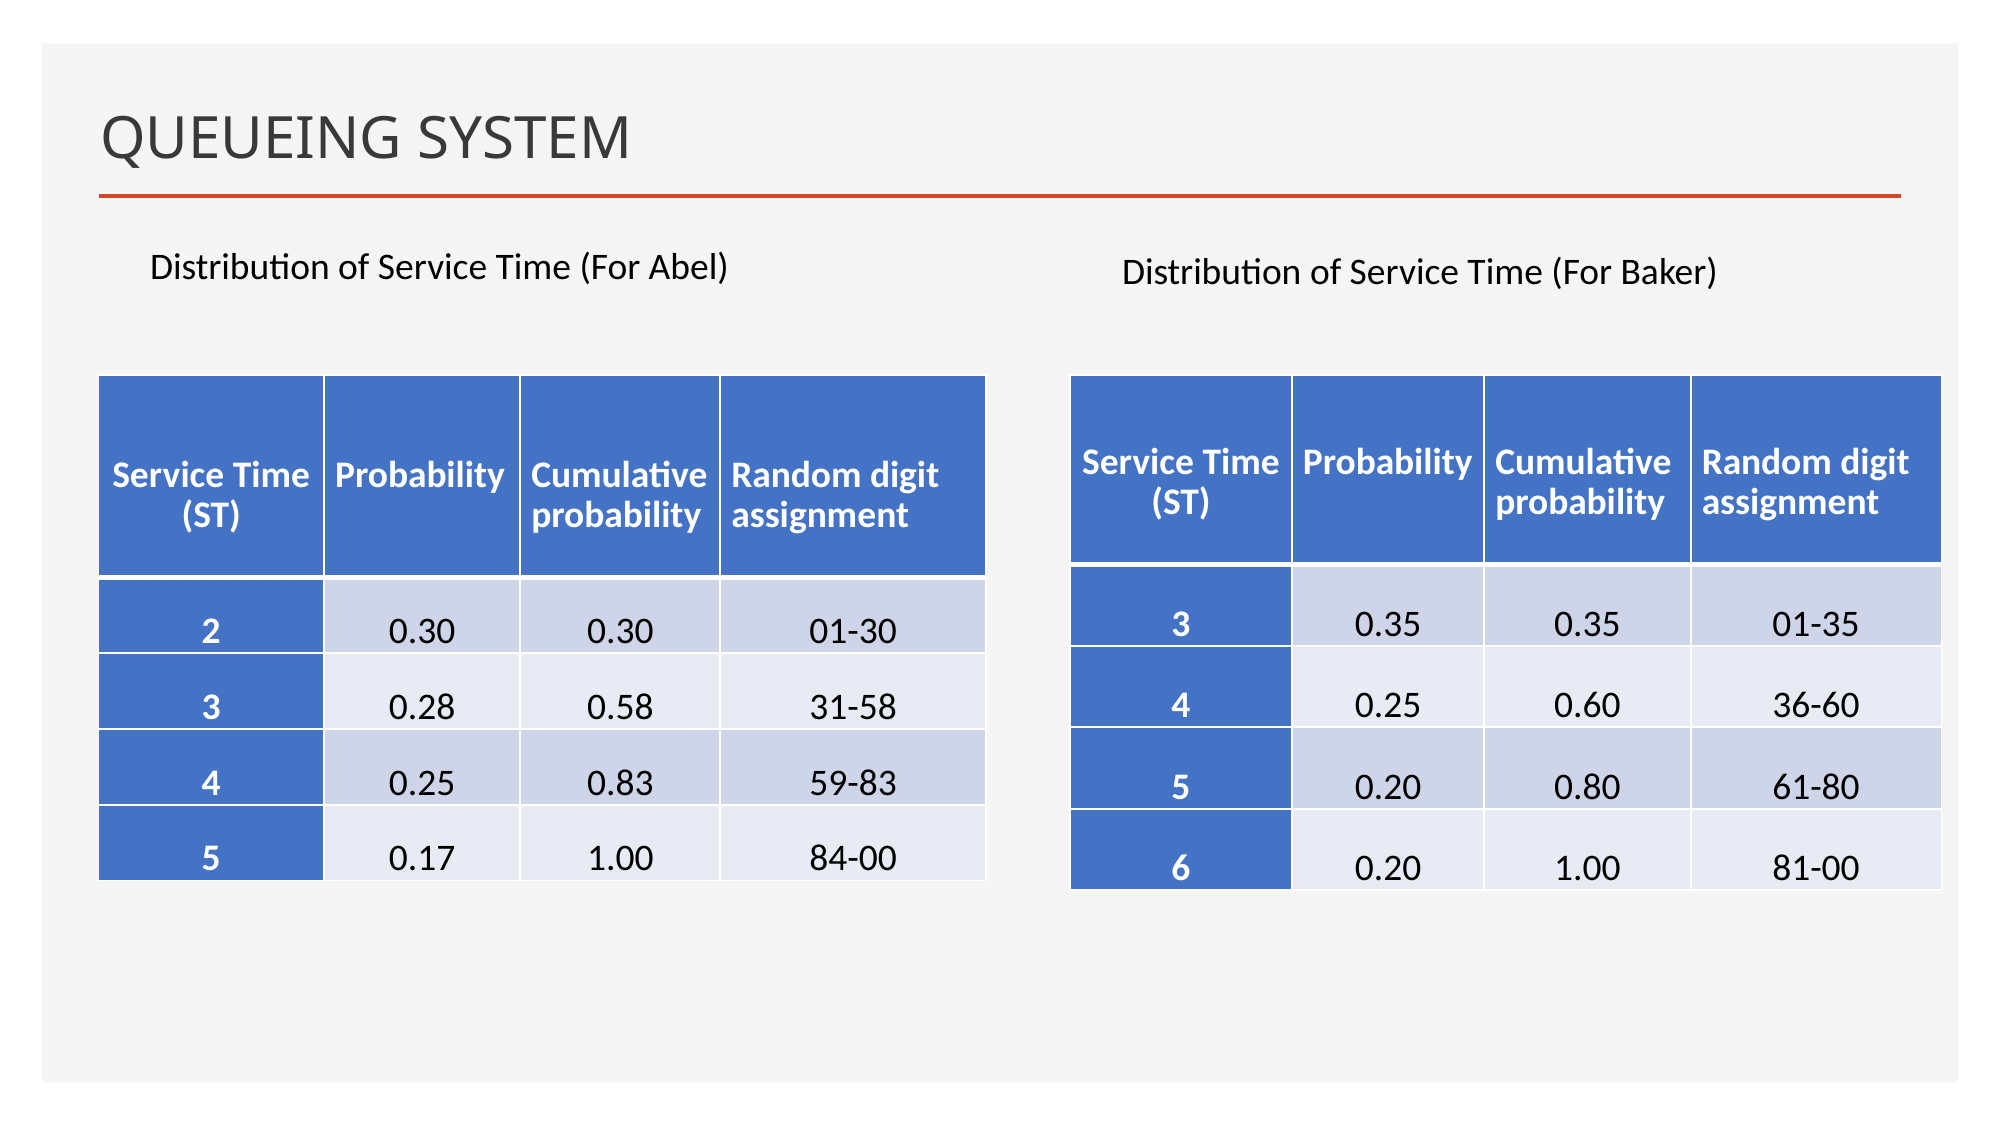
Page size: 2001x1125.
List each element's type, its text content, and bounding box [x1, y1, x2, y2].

table_cell 59-83 [721, 730, 985, 804]
table_header Probability [1293, 376, 1483, 562]
table_cell 31-58 [721, 654, 985, 728]
table_cell 0.83 [521, 730, 719, 804]
table_cell 4 [1071, 647, 1291, 726]
table_cell 81-00 [1692, 810, 1941, 889]
table_cell 0.35 [1293, 567, 1483, 645]
table_header Service Time (ST) [1071, 376, 1291, 562]
table_cell 6 [1071, 810, 1291, 889]
table_cell 1.00 [1485, 810, 1690, 889]
table_cell 1.00 [521, 806, 719, 880]
table_header Probability [325, 376, 519, 575]
table_cell 3 [1071, 567, 1291, 645]
table_cell 5 [99, 806, 323, 880]
table_cell 4 [99, 730, 323, 804]
table_cell 5 [1071, 728, 1291, 808]
table_cell 0.28 [325, 654, 519, 728]
table_cell 0.25 [325, 730, 519, 804]
text_box Distribution of Service Time (For Baker) [1107, 239, 1736, 345]
table_cell 0.20 [1293, 810, 1483, 889]
table_cell 0.35 [1485, 567, 1690, 645]
table_cell 0.80 [1485, 728, 1690, 808]
table_header Random digit assignment [721, 376, 985, 575]
table_header Service Time (ST) [99, 376, 323, 575]
table_cell 84-00 [721, 806, 985, 880]
table_cell 0.20 [1293, 728, 1483, 808]
table_header Cumulative probability [521, 376, 719, 575]
table_cell 0.60 [1485, 647, 1690, 726]
table_cell 0.17 [325, 806, 519, 880]
table_cell 61-80 [1692, 728, 1941, 808]
table_cell 3 [99, 654, 323, 728]
title QUEUEING SYSTEM [85, 73, 1214, 179]
table_header Random digit assignment [1692, 376, 1941, 562]
table_cell 01-35 [1692, 567, 1941, 645]
table_cell 01-30 [721, 580, 985, 652]
table_cell 0.30 [325, 580, 519, 652]
table_cell 2 [99, 580, 323, 652]
text_box Distribution of Service Time (For Abel) [135, 234, 764, 340]
table_cell 0.30 [521, 580, 719, 652]
table_cell 36-60 [1692, 647, 1941, 726]
table_cell 0.25 [1293, 647, 1483, 726]
table_header Cumulative probability [1485, 376, 1690, 562]
table_cell 0.58 [521, 654, 719, 728]
